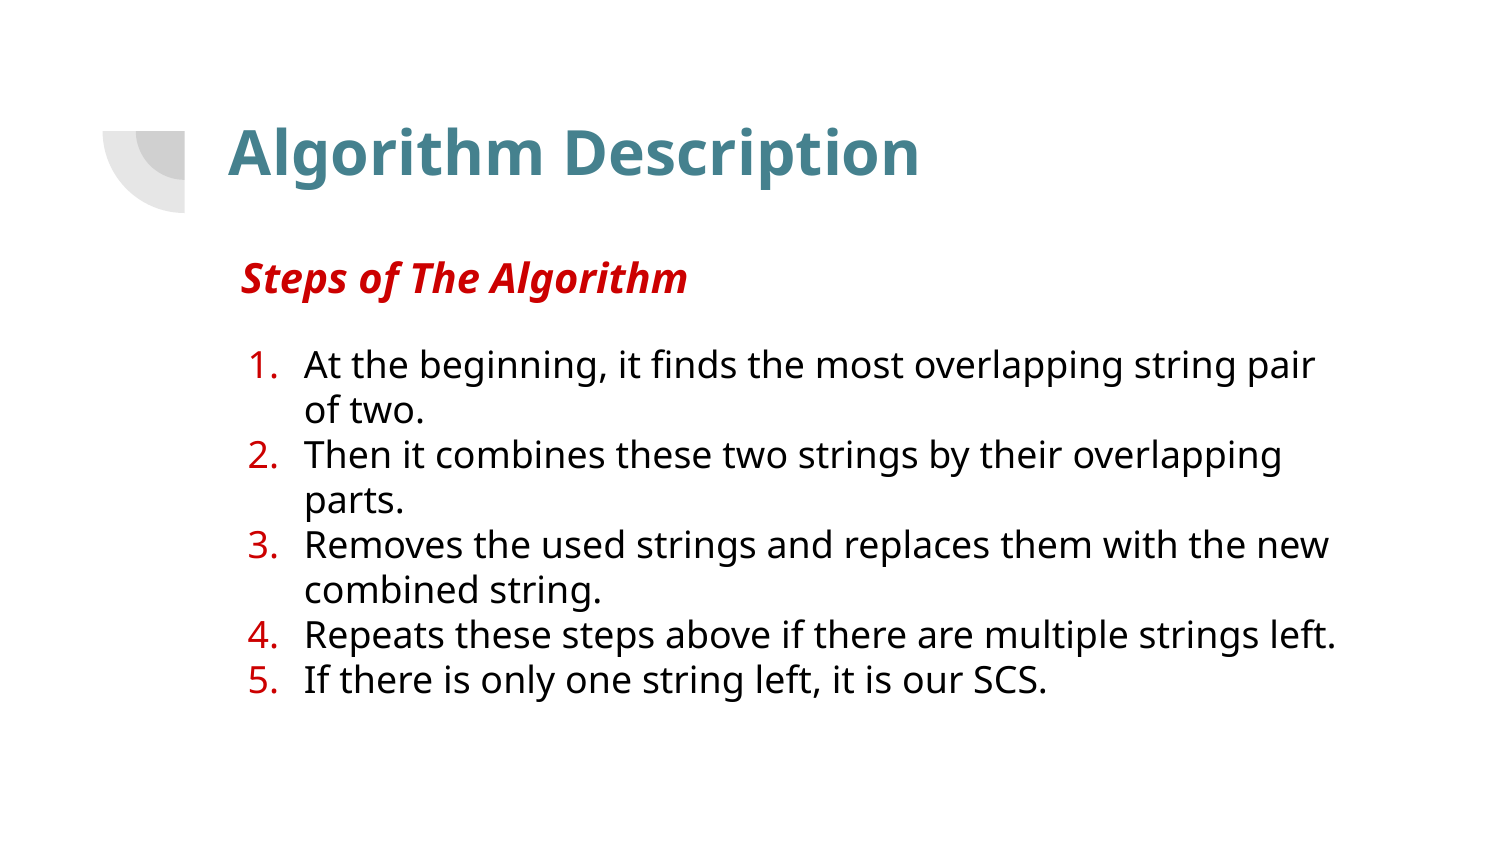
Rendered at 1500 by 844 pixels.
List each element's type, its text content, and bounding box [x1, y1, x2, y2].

title Algorithm Description [213, 98, 1368, 263]
list At the beginning, it finds the most overlapping string pair of two. Then it combines these two strings by their overlapping parts. Removes the used strings and replaces them with the new combined string. Repeats these steps above if there are multiple strings left. If there is only one string left, it is our SCS. [213, 326, 1368, 744]
text_box Steps of The Algorithm [225, 237, 853, 300]
